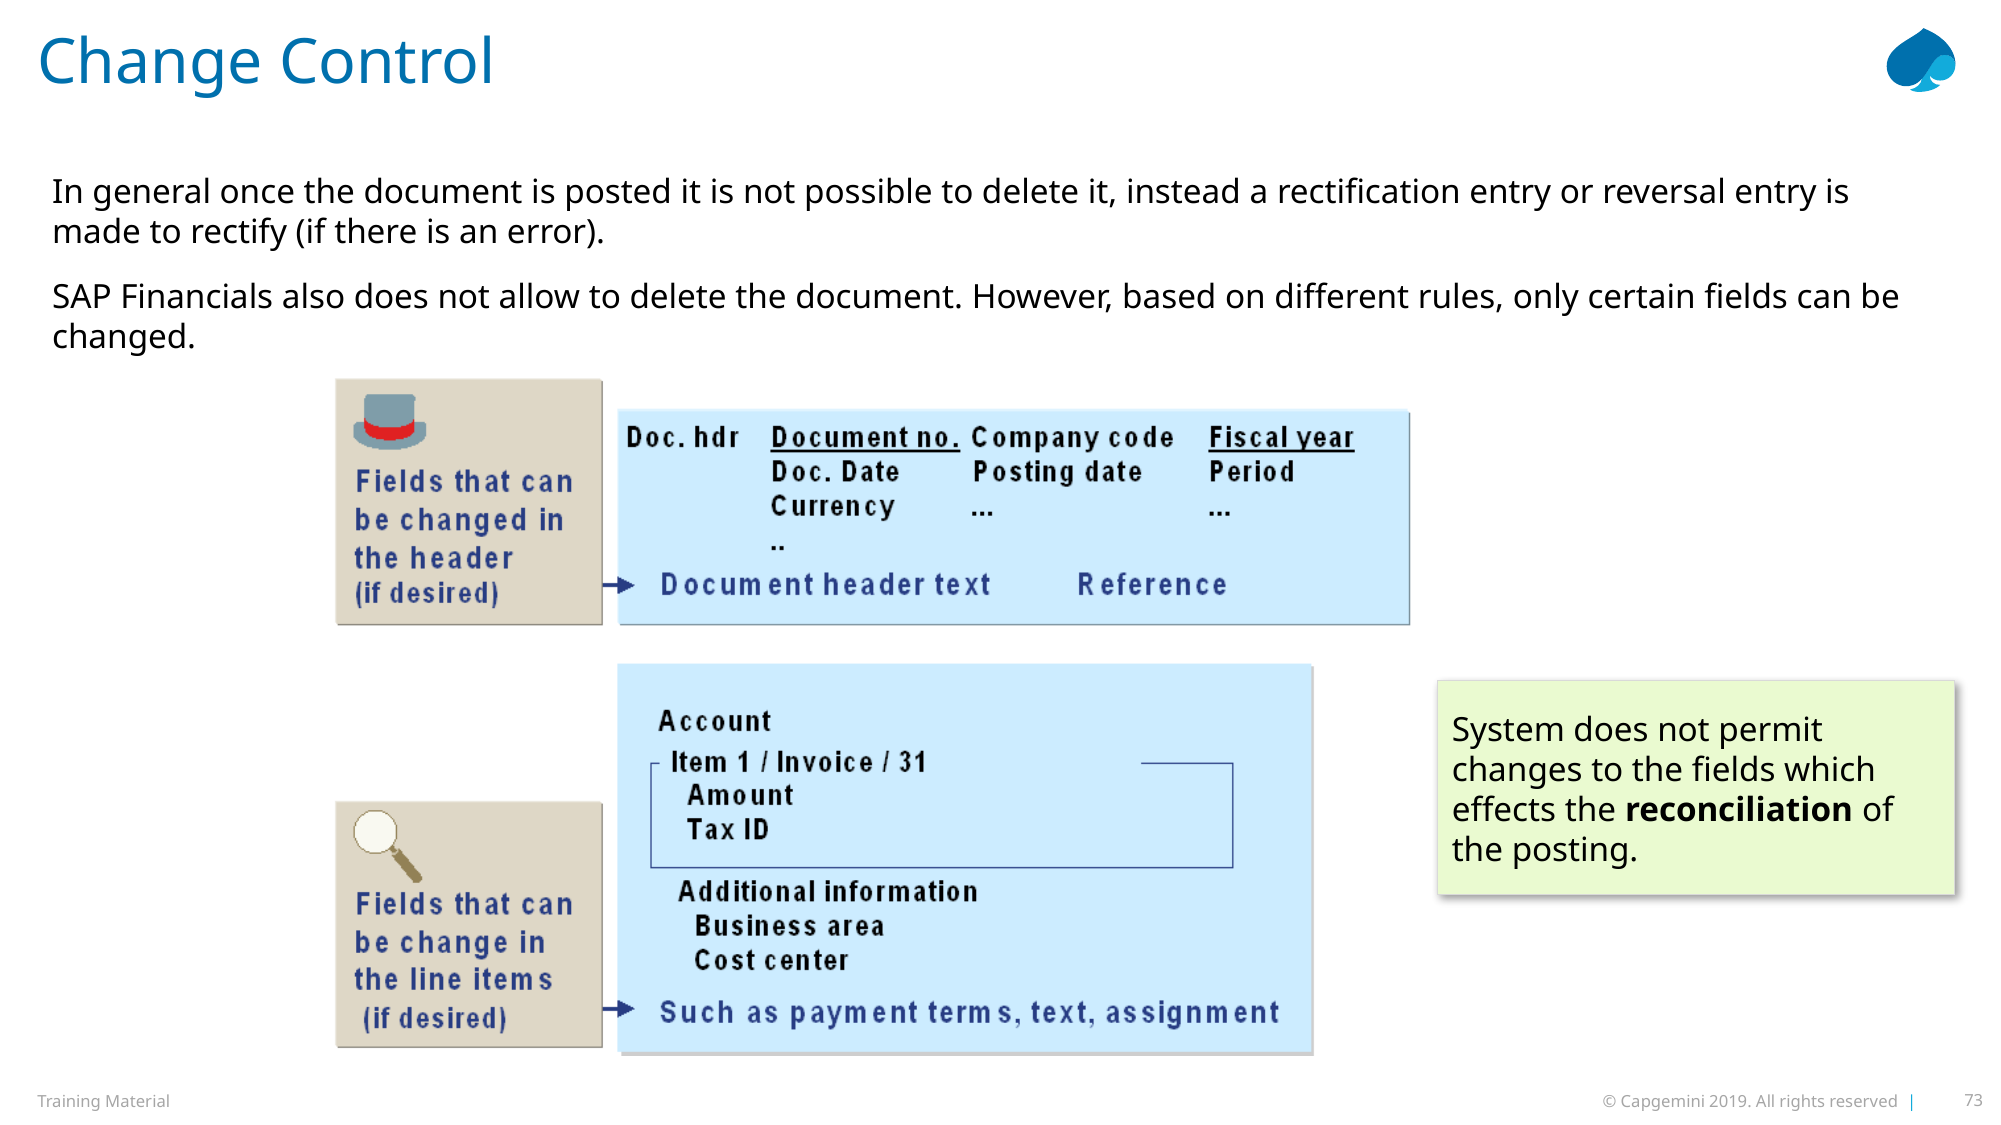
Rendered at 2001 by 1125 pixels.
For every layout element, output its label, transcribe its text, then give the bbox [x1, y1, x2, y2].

text_box In general once the document is posted it is not possible to delete it, instead a rectification entry or reversal entry is made to rectify (if there is an error). SAP Financials also does not allow to delete the document. However, based on different rules, only certain fields can be changed. [37, 162, 1955, 363]
text_box System does not permit changes to the fields which effects the reconciliation of the posting. [1437, 680, 1955, 895]
title Change Control [37, 0, 1863, 119]
picture [326, 364, 1413, 1056]
